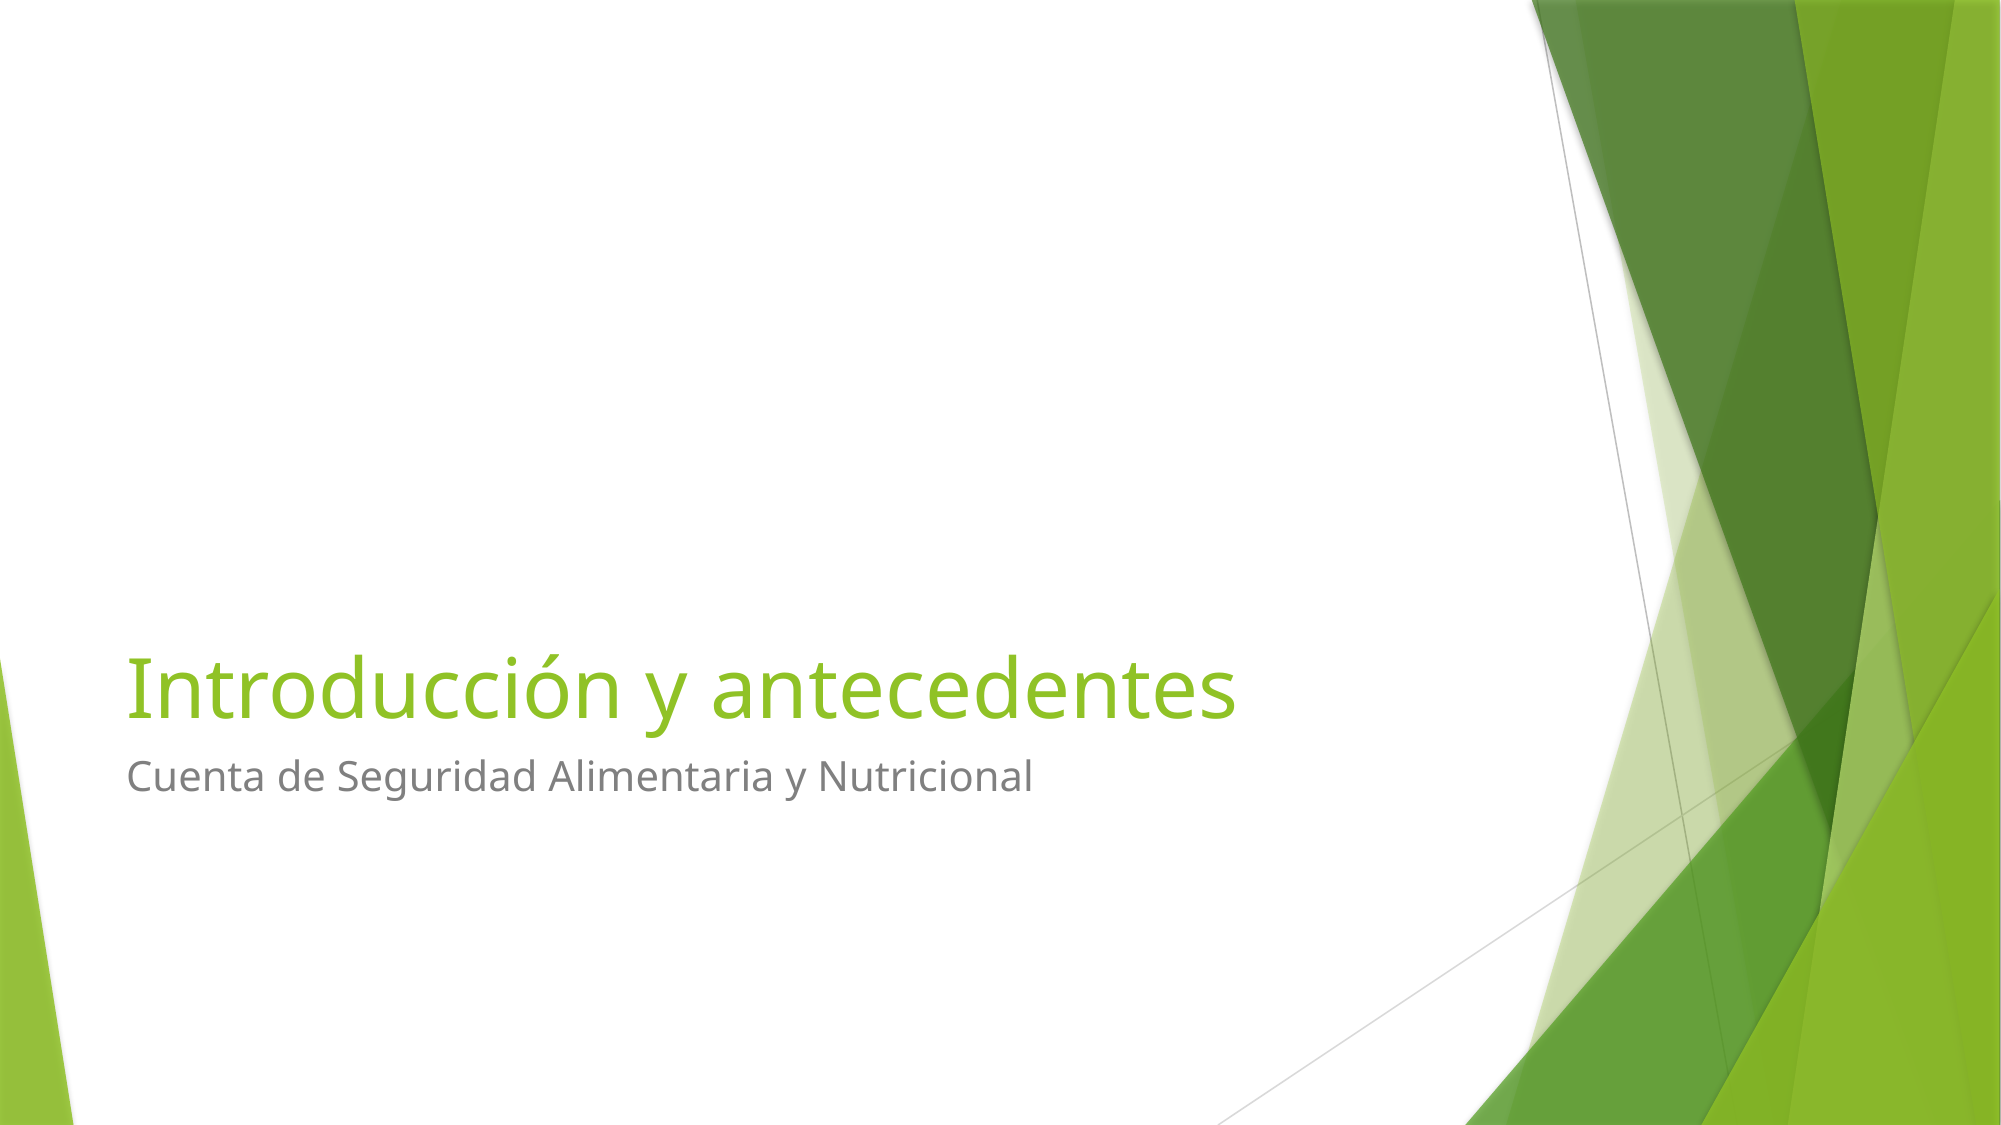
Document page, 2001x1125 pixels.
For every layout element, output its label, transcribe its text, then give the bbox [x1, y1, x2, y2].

list Cuenta de Seguridad Alimentaria y Nutricional [111, 742, 1522, 884]
title Introducción y antecedentes [111, 443, 1522, 742]
